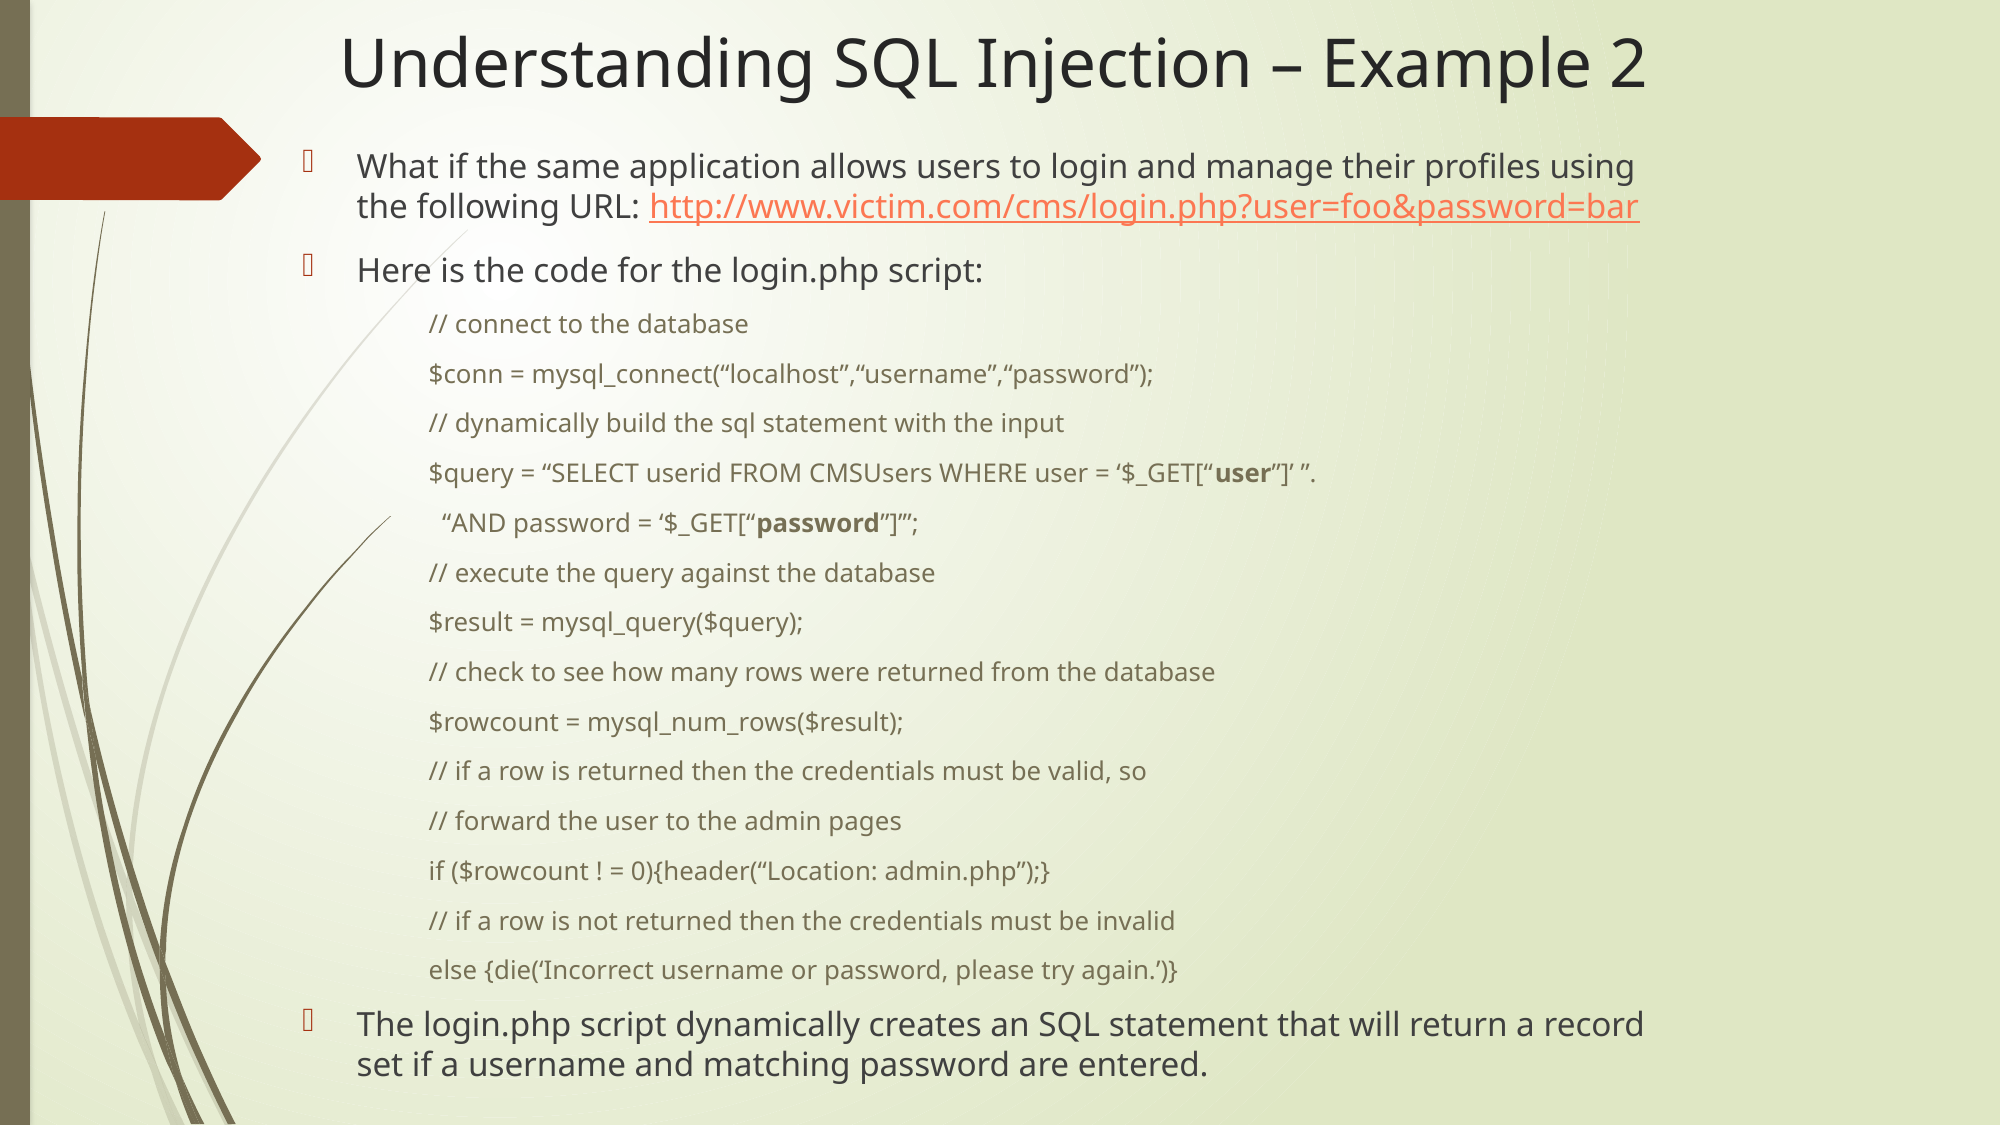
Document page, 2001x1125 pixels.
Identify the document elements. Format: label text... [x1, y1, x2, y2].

list What if the same application allows users to login and manage their profiles using the following URL: http://www.victim.com/cms/login.php?user=foo&password=bar Here is the code for the login.php script: // connect to the database $conn = mysql_connect(“localhost”,“username”,“password”); // dynamically build the sql statement with the input $query = “SELECT userid FROM CMSUsers WHERE user = ‘$_GET[“user”]’ ”. “AND password = ‘$_GET[“password”]’”; // execute the query against the database $result = mysql_query($query); // check to see how many rows were returned from the database $rowcount = mysql_num_rows($result); // if a row is returned then the credentials must be valid, so // forward the user to the admin pages if ($rowcount ! = 0){header(“Location: admin.php”);} // if a row is not returned then the credentials must be invalid else {die(‘Incorrect username or password, please try again.’)} The login.php script dynamically creates an SQL statement that will return a record set if a username and matching password are entered. [287, 137, 1713, 1100]
title Understanding SQL Injection – Example 2 [324, 12, 1675, 130]
